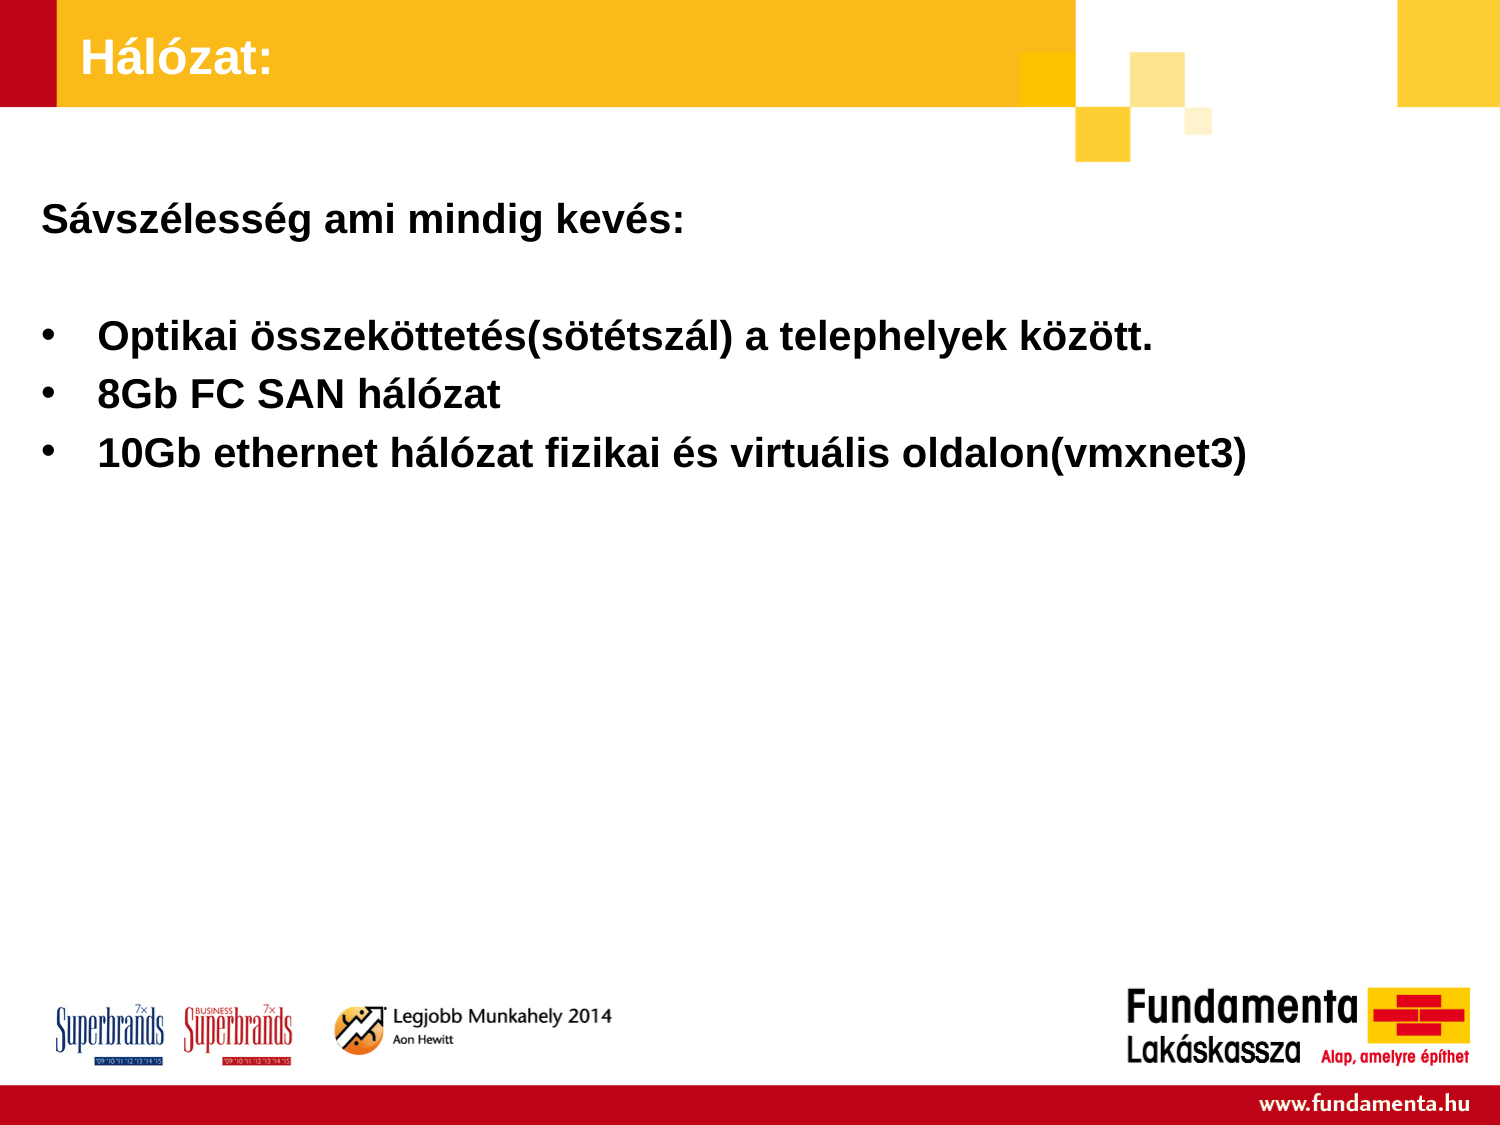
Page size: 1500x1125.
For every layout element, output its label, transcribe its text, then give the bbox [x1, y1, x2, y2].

title Hálózat: [64, 7, 1105, 102]
list Sávszélesség ami mindig kevés: Optikai összeköttetés(sötétszál) a telephelyek között. 8Gb FC SAN hálózat 10Gb ethernet hálózat fizikai és virtuális oldalon(vmxnet3) [26, 184, 1376, 927]
picture [0, 0, 1500, 1125]
